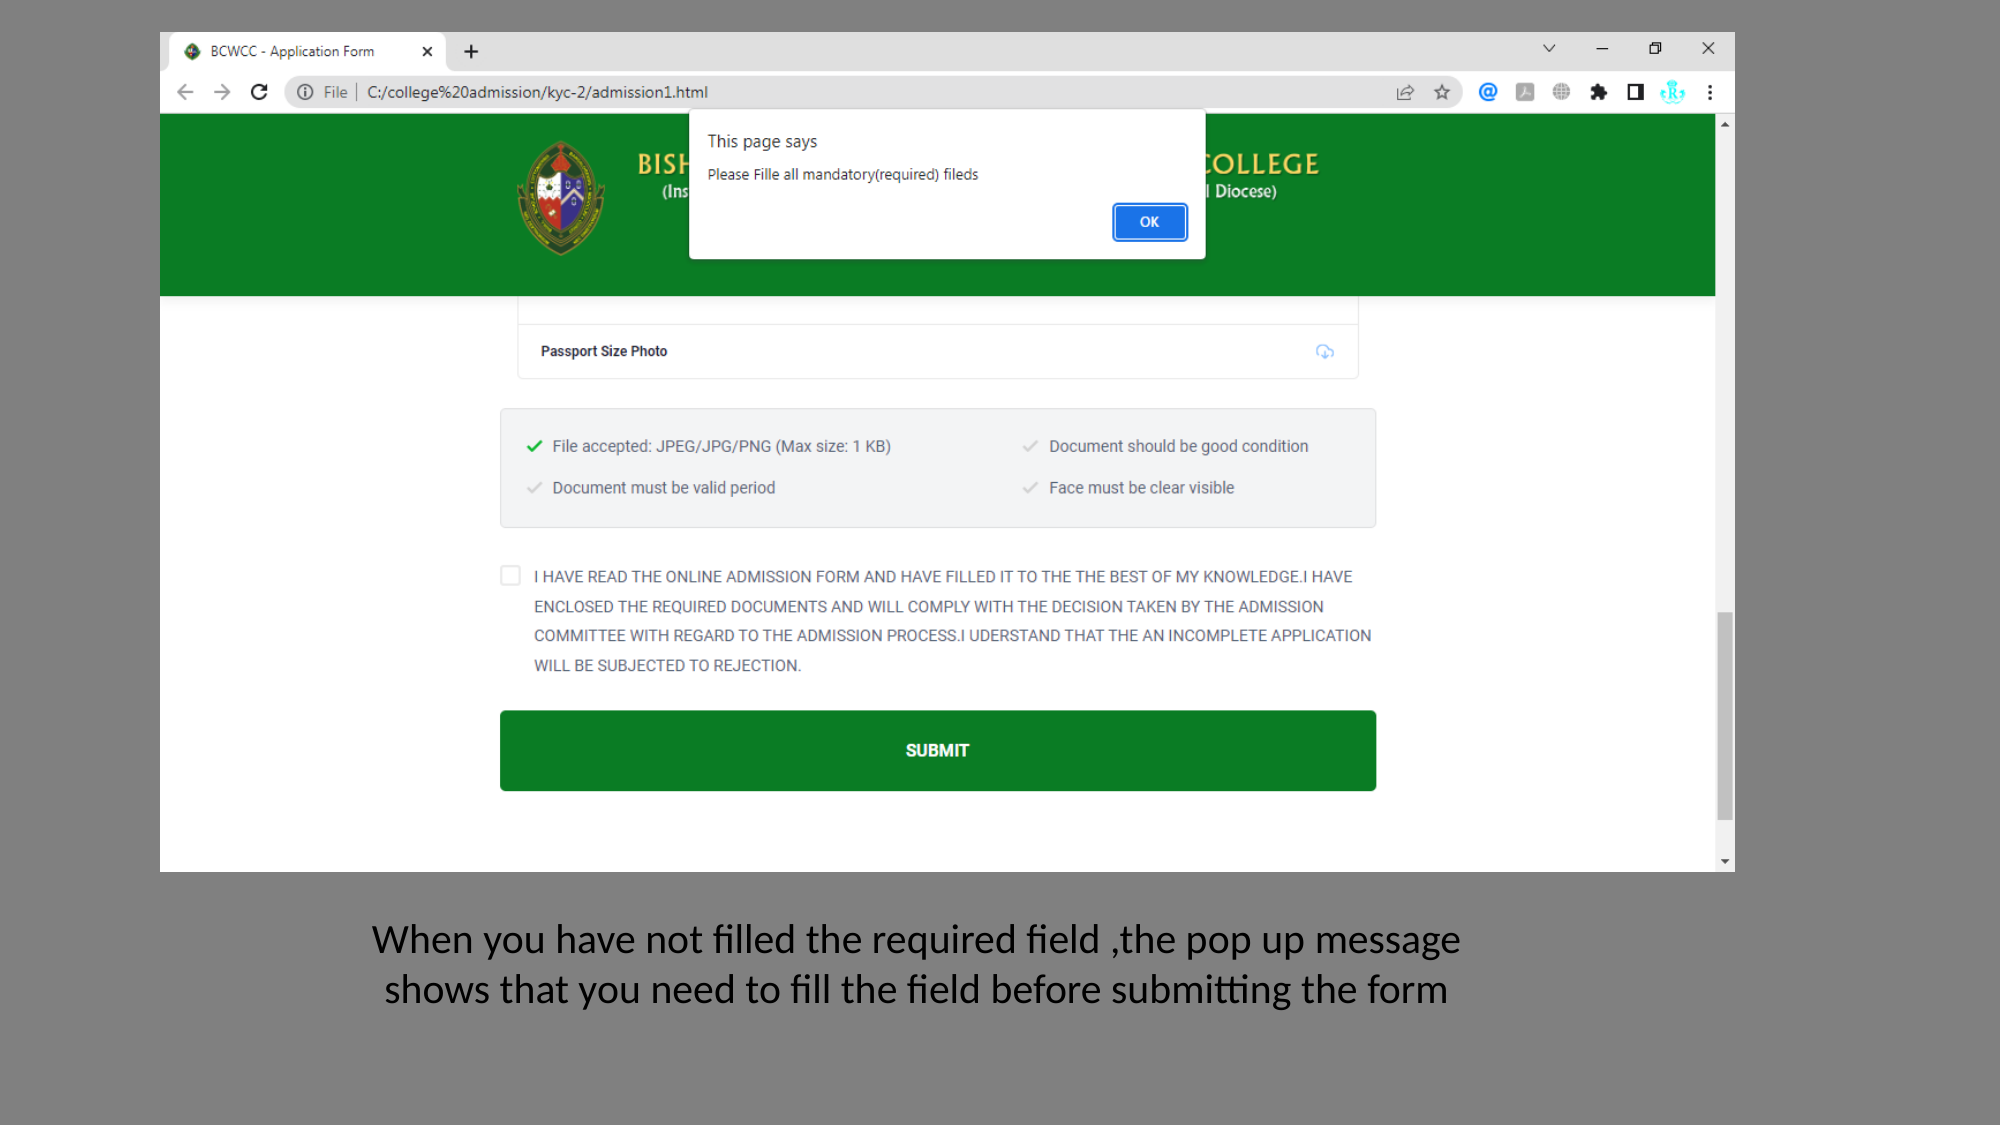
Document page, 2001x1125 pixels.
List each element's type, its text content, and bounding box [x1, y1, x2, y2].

text_box When you have not filled the required field ,the pop up message shows that you need to fill the field before submitting the form [312, 904, 1522, 1020]
picture [160, 32, 1735, 872]
